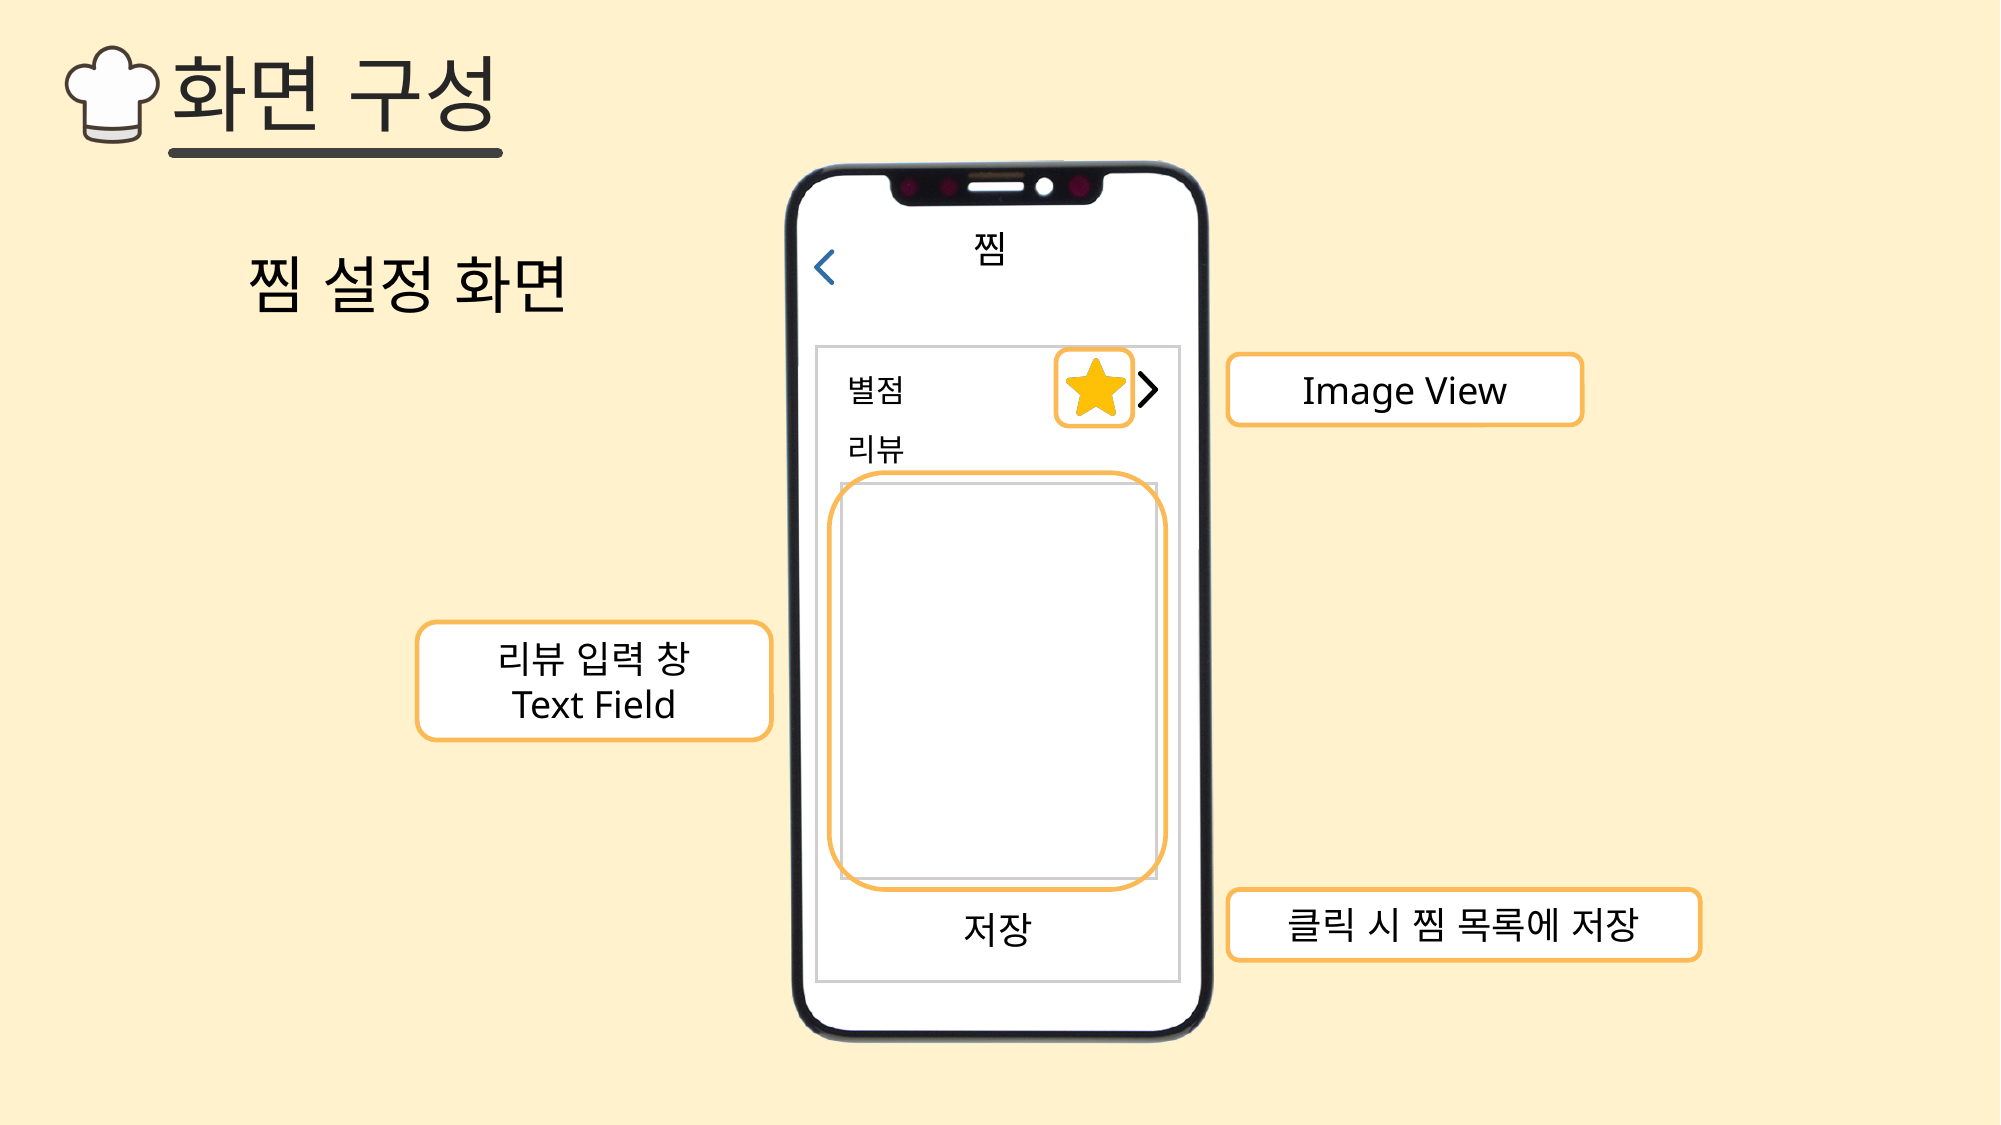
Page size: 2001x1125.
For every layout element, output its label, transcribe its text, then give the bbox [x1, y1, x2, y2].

text_box 찜 설정 화면 [232, 239, 585, 329]
picture [30, 15, 169, 173]
text_box 화면 구성 [156, 34, 516, 150]
picture [783, 150, 1218, 1049]
text_box 리뷰 입력 창 Text Field [416, 620, 773, 742]
text_box Image View [1226, 353, 1584, 426]
text_box 클릭 시 찜 목록에 저장 [1226, 888, 1702, 962]
